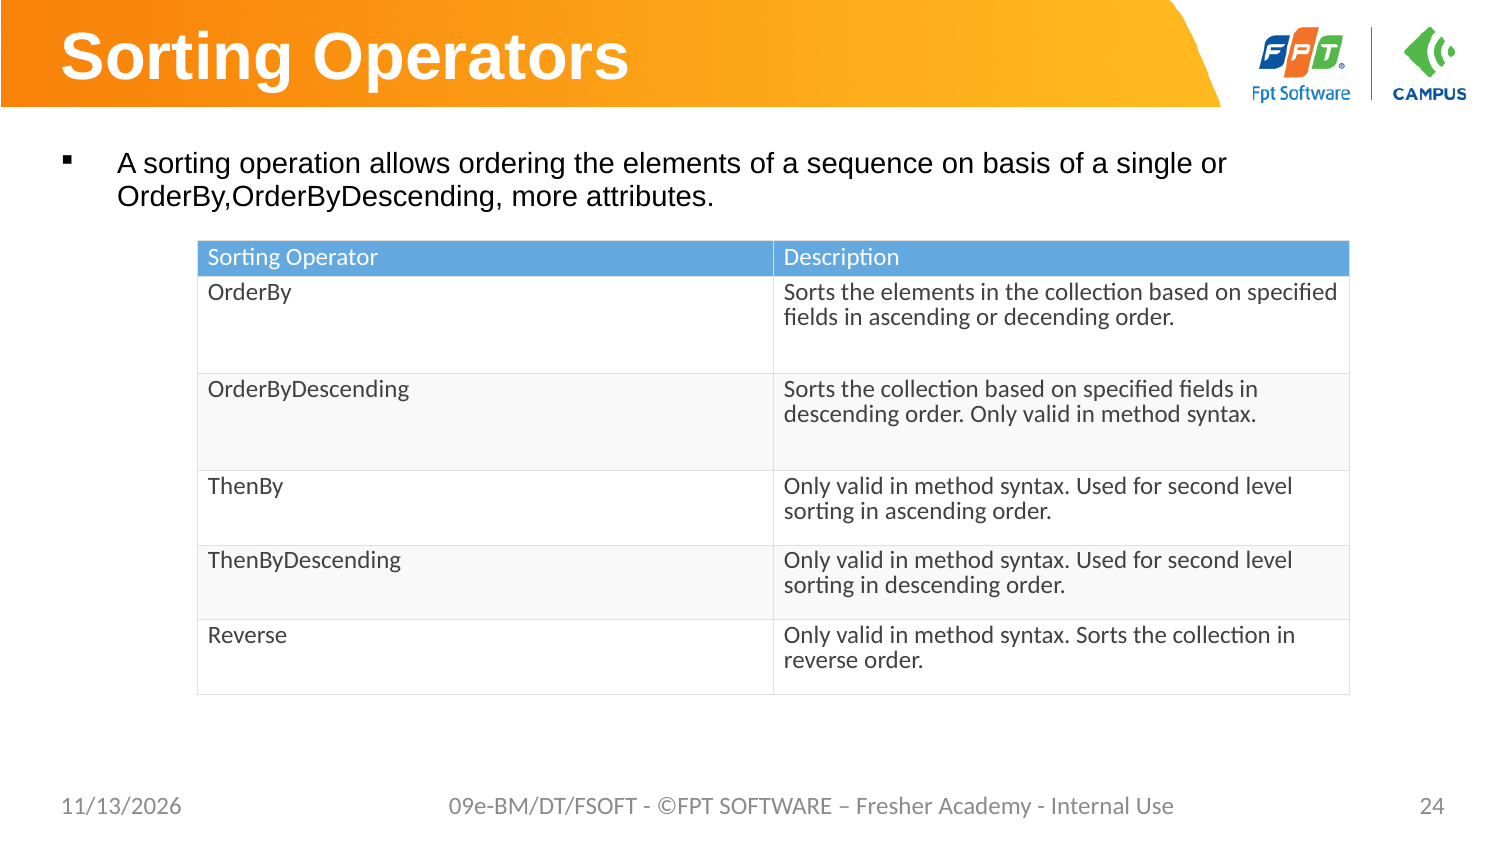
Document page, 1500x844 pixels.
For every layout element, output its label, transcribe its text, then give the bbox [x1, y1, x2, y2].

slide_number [45, 782, 270, 827]
picture [1, 0, 1499, 844]
text_box A sorting operation allows ordering the elements of a sequence on basis of a single or OrderBy,OrderByDescending, more attributes. [45, 139, 1461, 754]
title Sorting Operators [45, 0, 1176, 106]
footer 09e-BM/DT/FSOFT - ©FPT SOFTWARE – Fresher Academy - Internal Use [289, 782, 1335, 827]
slide_number 24 [1350, 782, 1461, 827]
